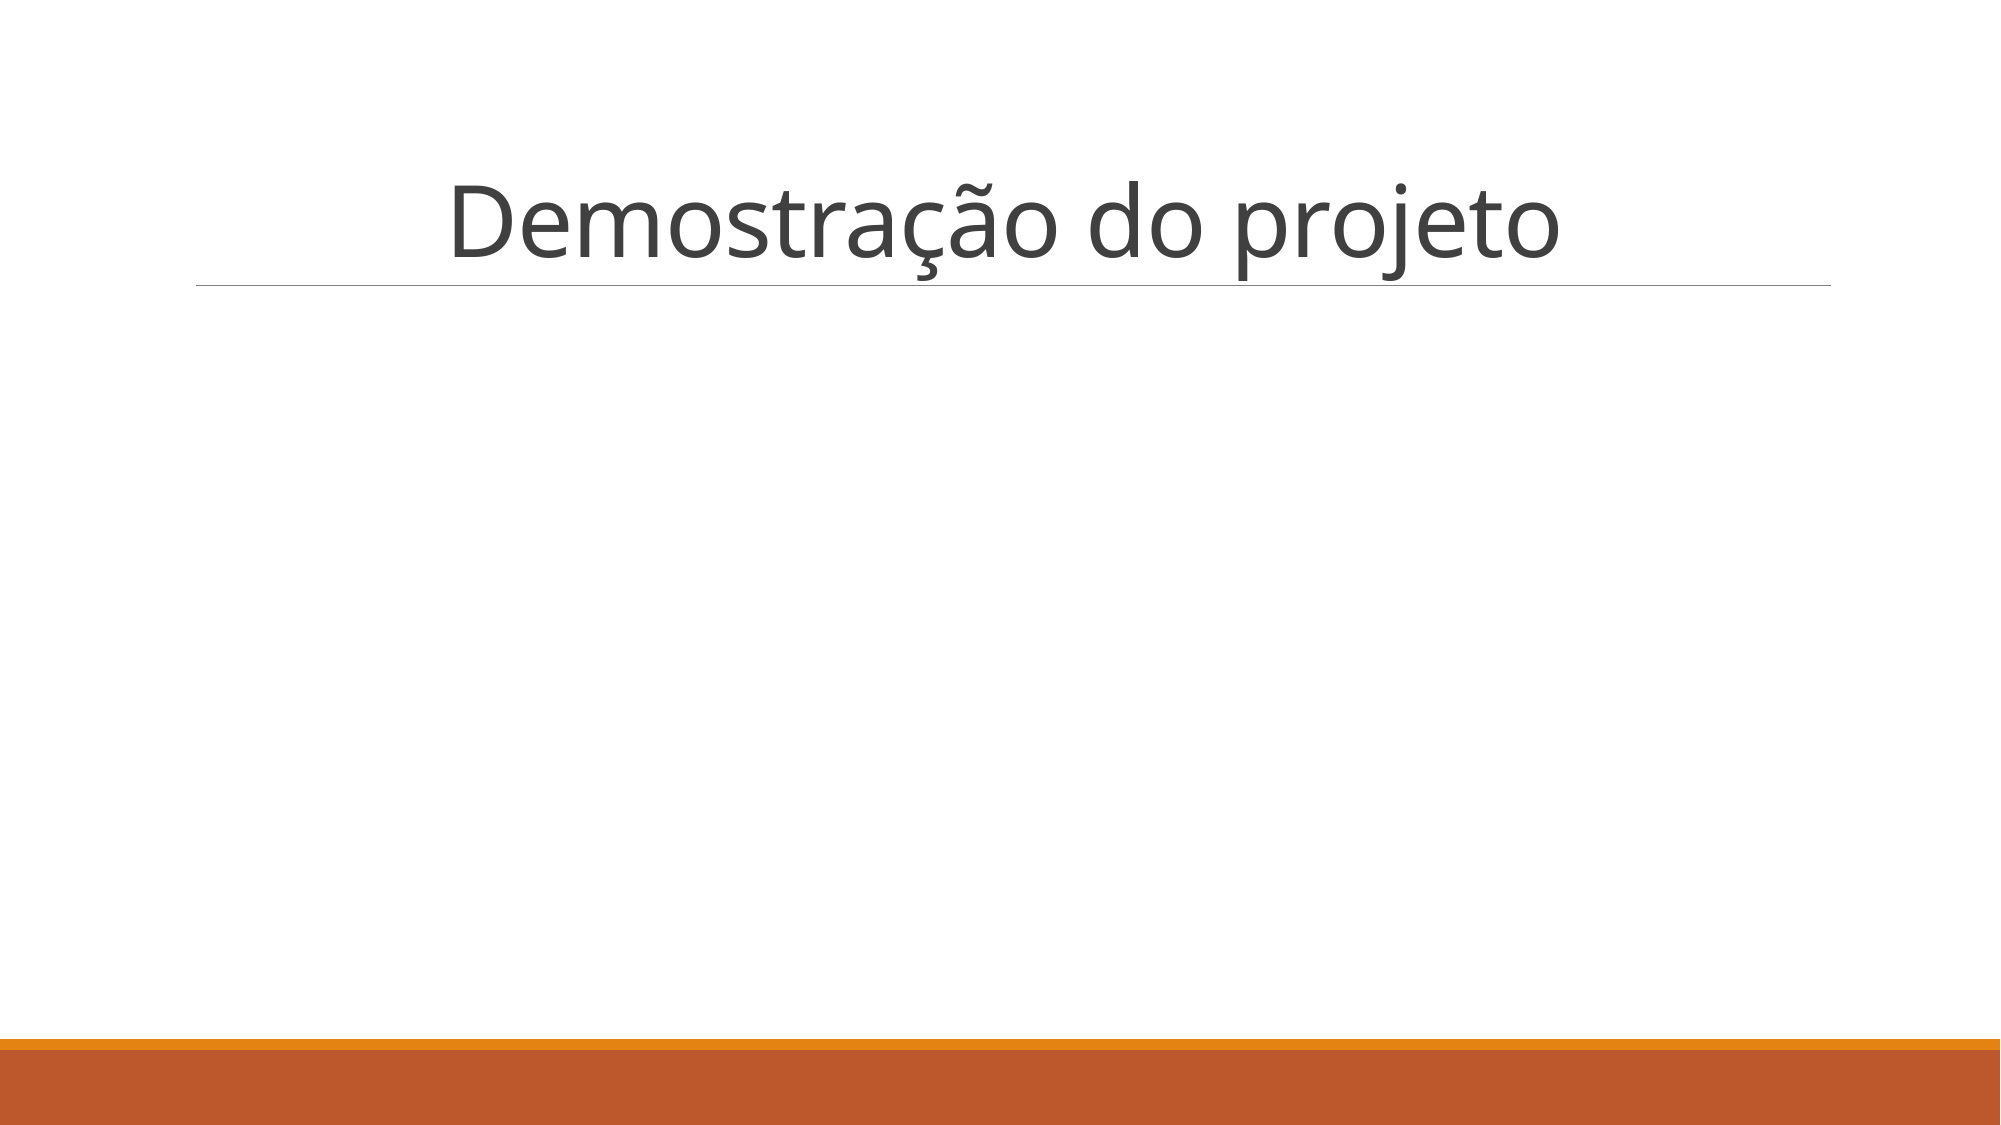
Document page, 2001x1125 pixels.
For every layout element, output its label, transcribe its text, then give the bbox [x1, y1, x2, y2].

title Demostração do projeto [180, 47, 1830, 285]
